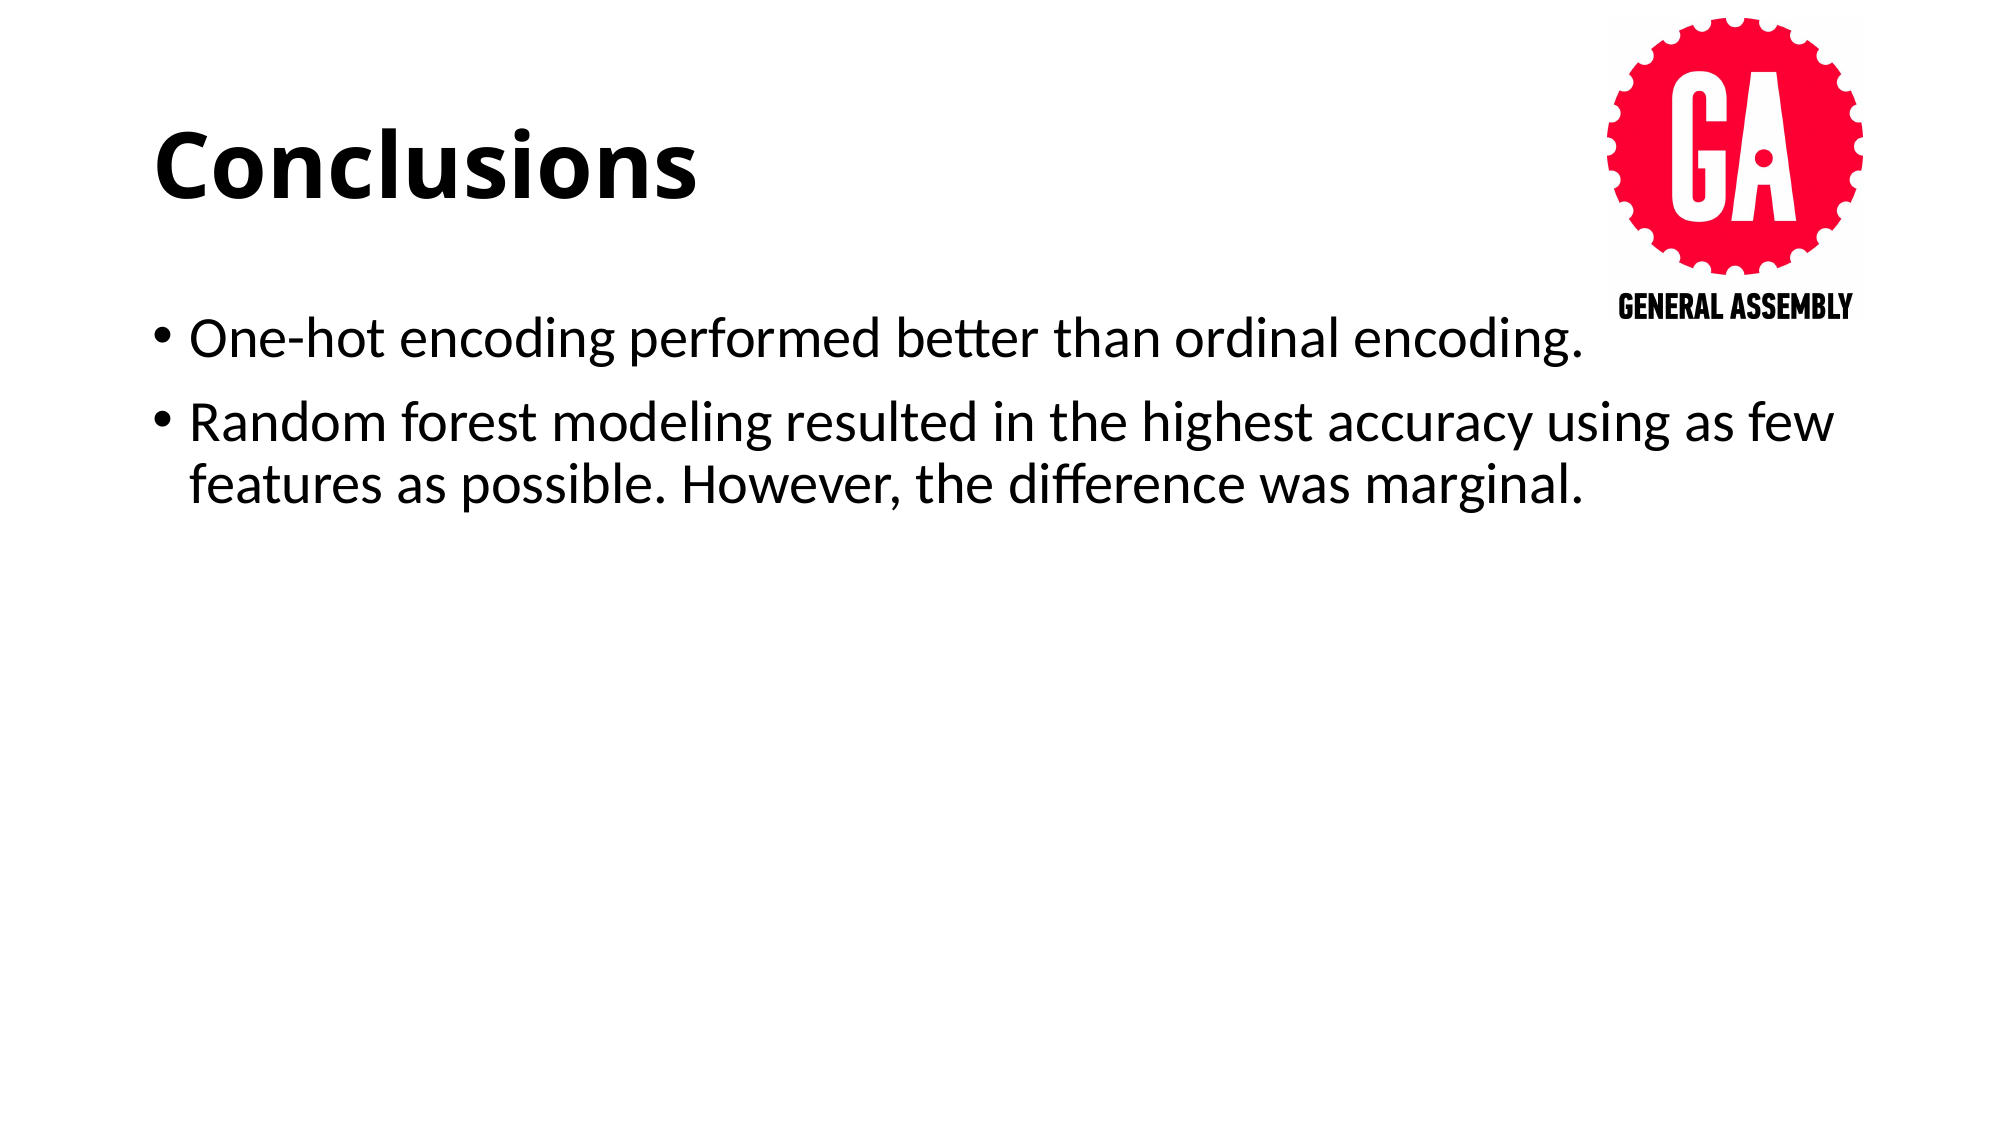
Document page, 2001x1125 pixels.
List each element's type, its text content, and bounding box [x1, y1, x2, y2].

title Conclusions [137, 59, 1607, 278]
picture [1607, 18, 1863, 319]
list One-hot encoding performed better than ordinal encoding. Random forest modeling resulted in the highest accuracy using as few features as possible. However, the difference was marginal. [137, 299, 1863, 1014]
